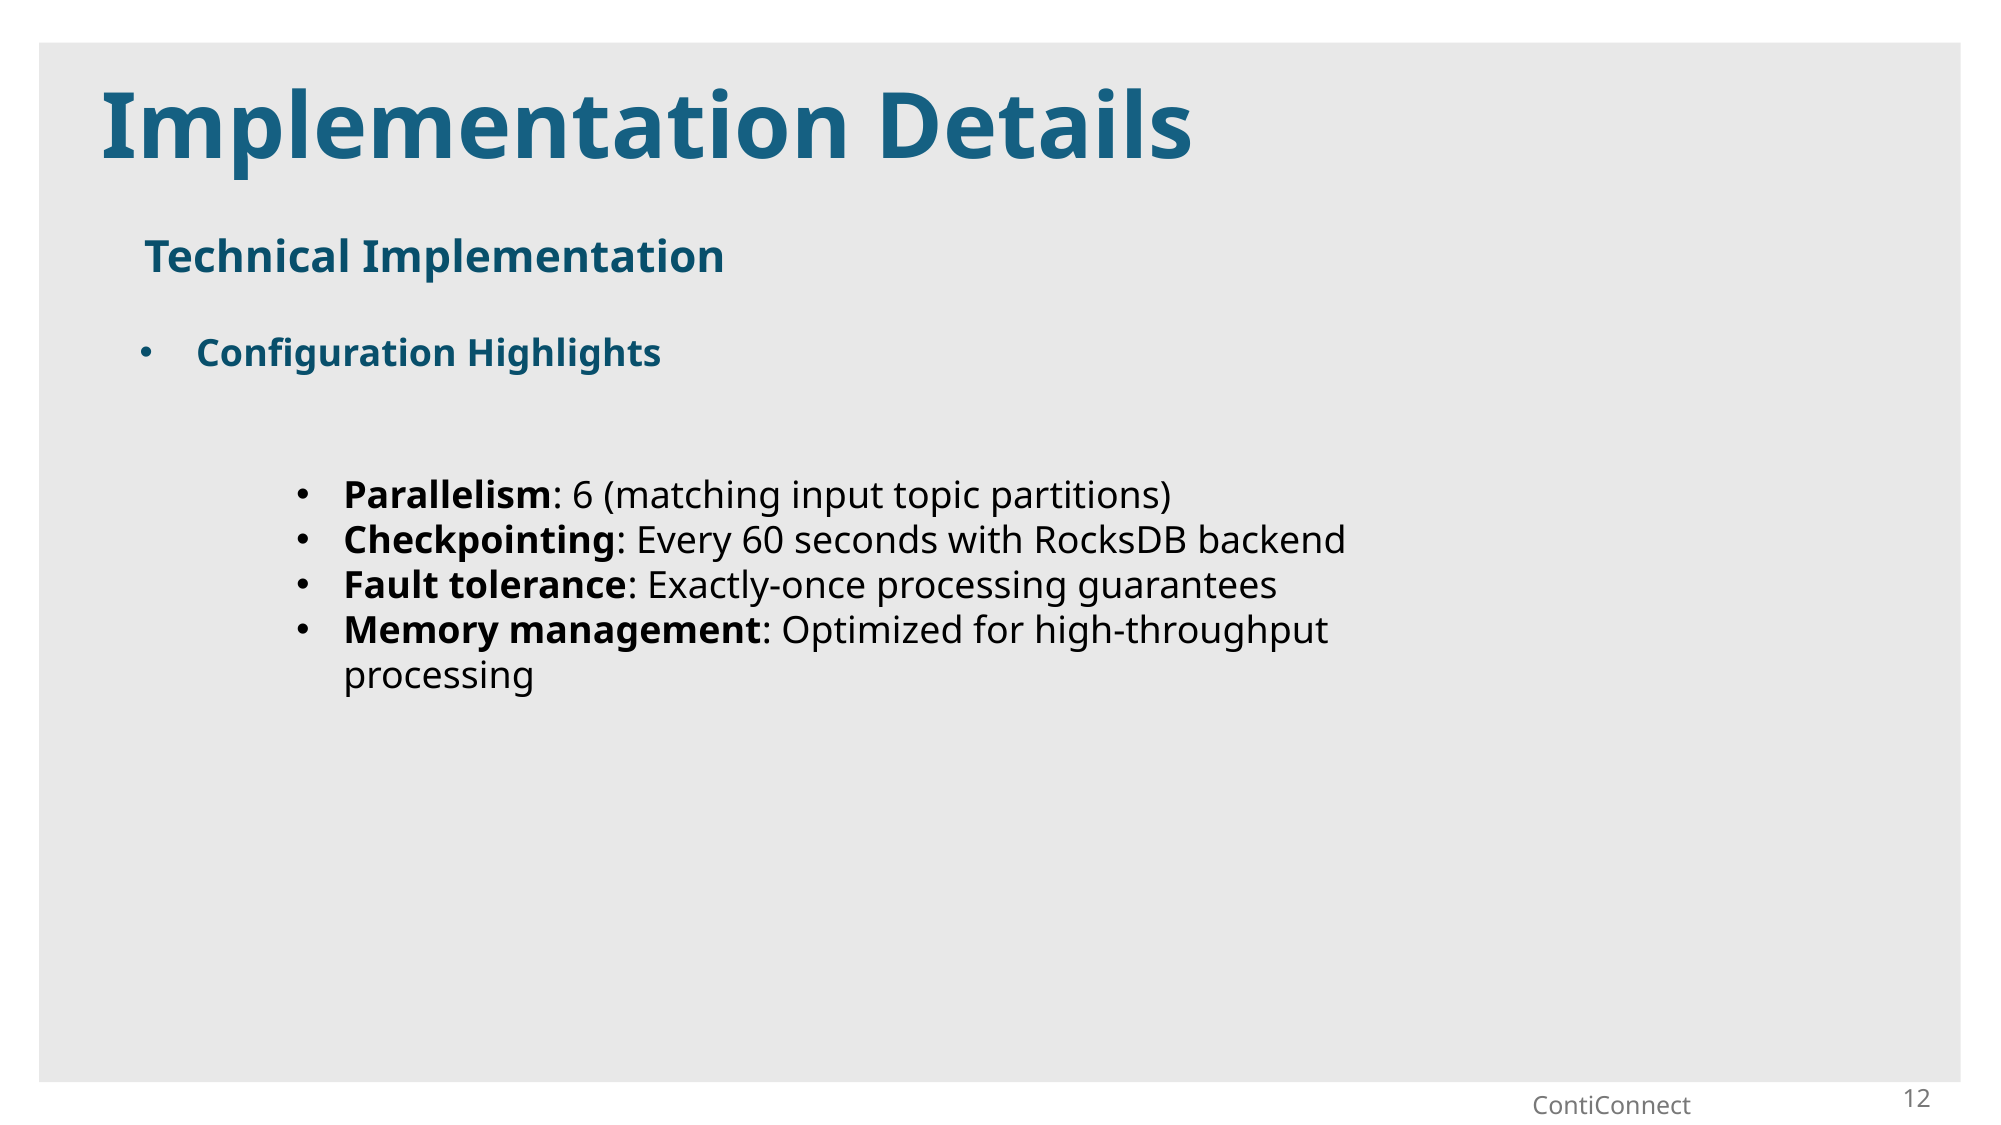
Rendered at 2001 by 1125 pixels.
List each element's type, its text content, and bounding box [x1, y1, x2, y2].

text_box Parallelism: 6 (matching input topic partitions) Checkpointing: Every 60 seconds with RocksDB backend Fault tolerance: Exactly-once processing guarantees Memory management: Optimized for high-throughput processing [206, 463, 1485, 704]
text_box Configuration Highlights [124, 321, 965, 382]
slide_number 12 [1867, 1087, 1946, 1112]
title Implementation Details [86, 50, 1914, 209]
footer ContiConnect [1396, 1091, 1835, 1117]
text_box Technical Implementation [129, 220, 1907, 289]
